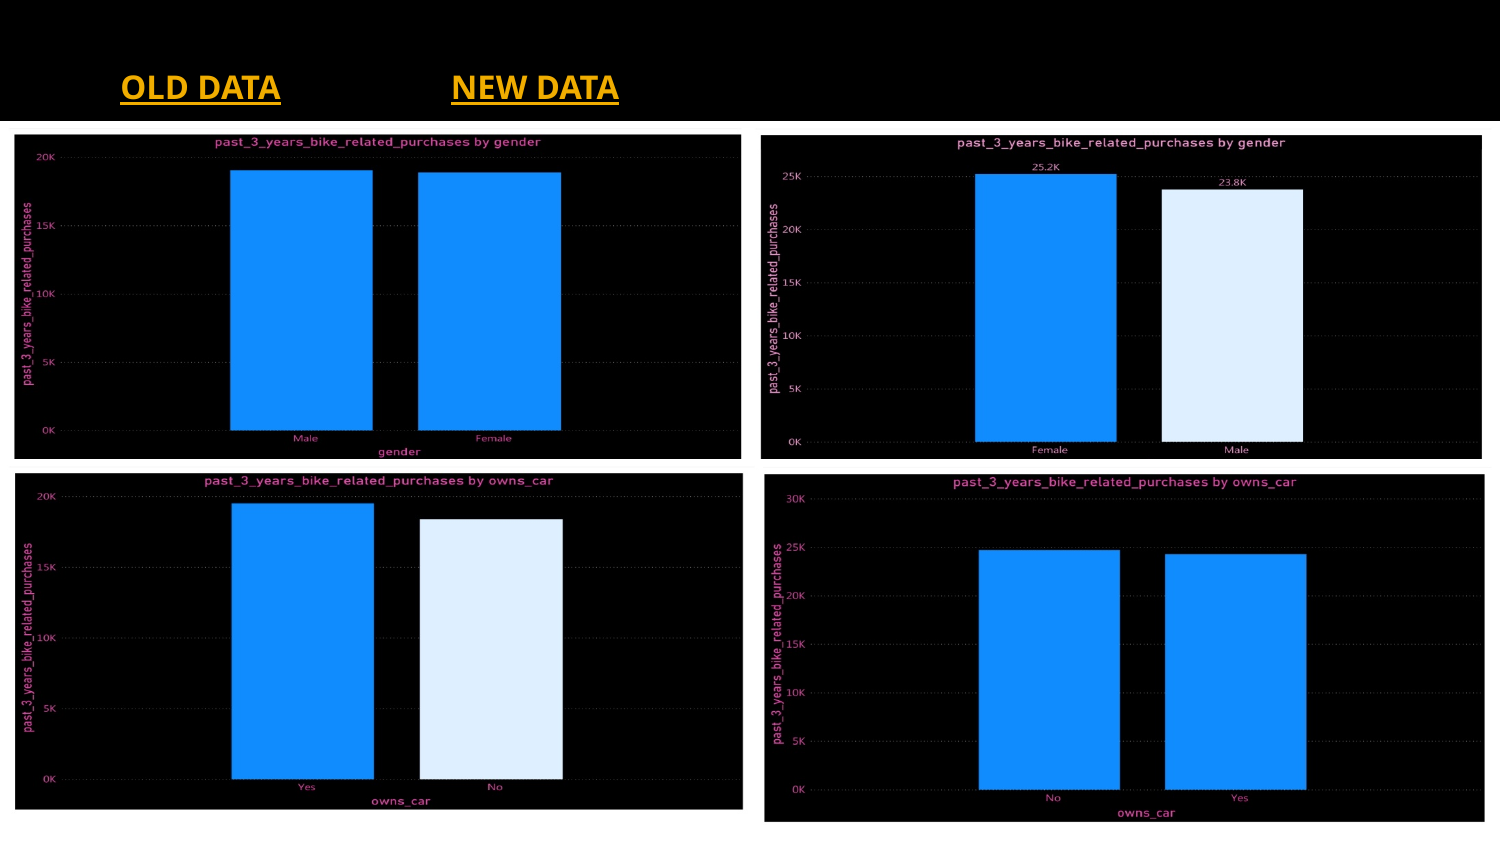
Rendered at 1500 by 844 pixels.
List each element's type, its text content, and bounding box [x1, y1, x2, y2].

picture [0, 121, 1500, 844]
title OLD DATA NEW DATA [37, 59, 1436, 120]
